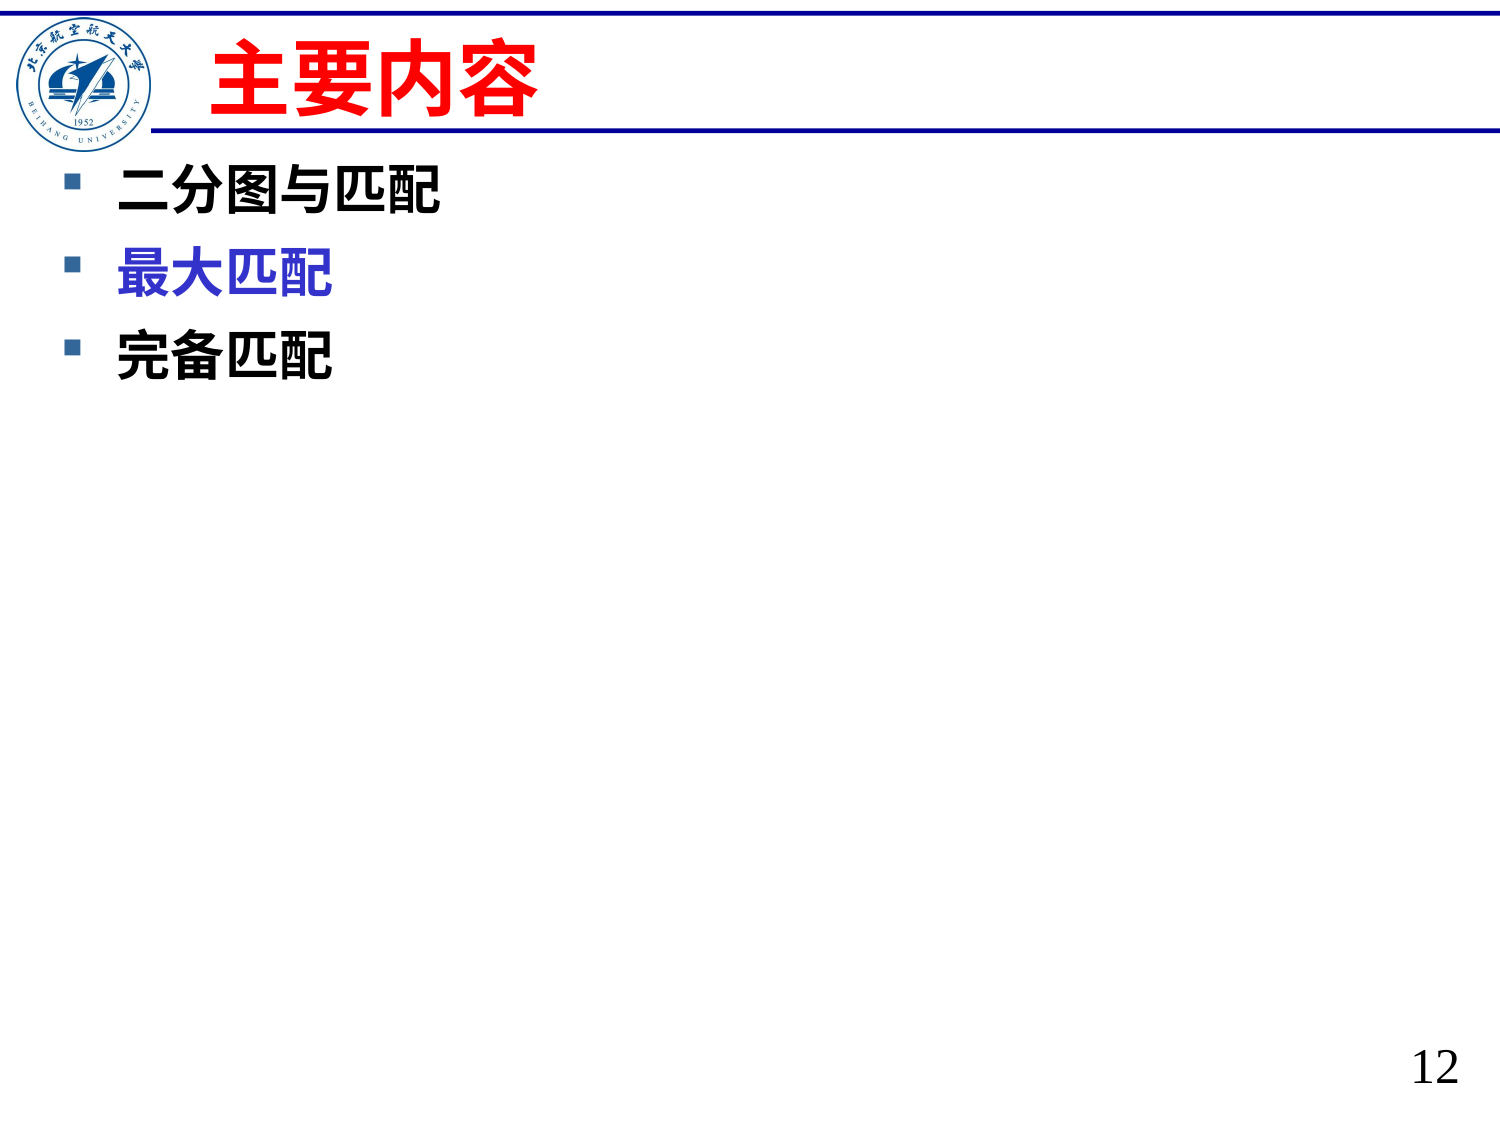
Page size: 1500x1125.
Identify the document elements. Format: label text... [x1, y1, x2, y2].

title 主要内容 [192, 32, 1415, 120]
list 二分图与匹配 最大匹配 完备匹配 [45, 155, 1455, 1093]
picture [16, 17, 151, 152]
